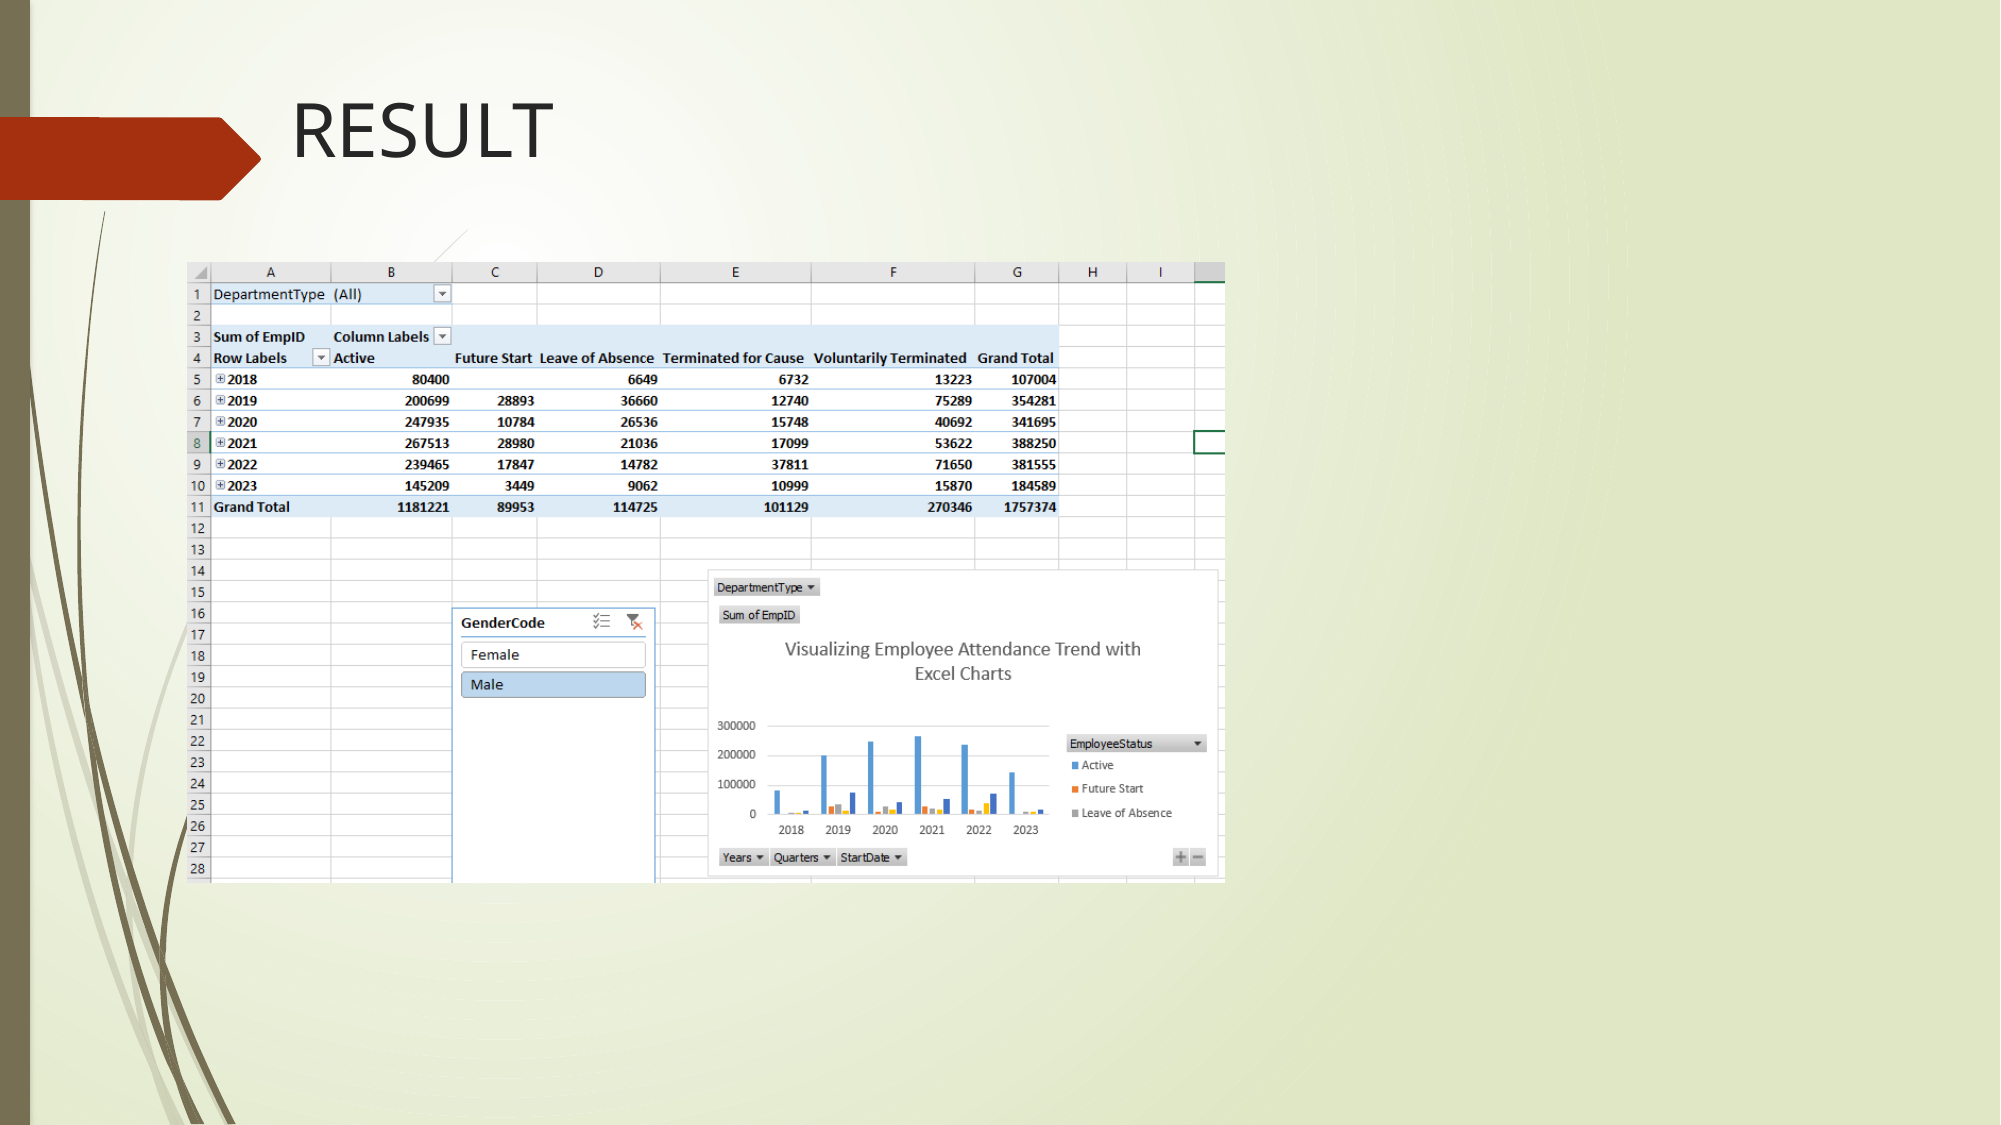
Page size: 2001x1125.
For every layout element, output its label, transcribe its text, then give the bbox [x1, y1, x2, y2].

title RESULT [275, 75, 1737, 286]
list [187, 262, 1225, 883]
